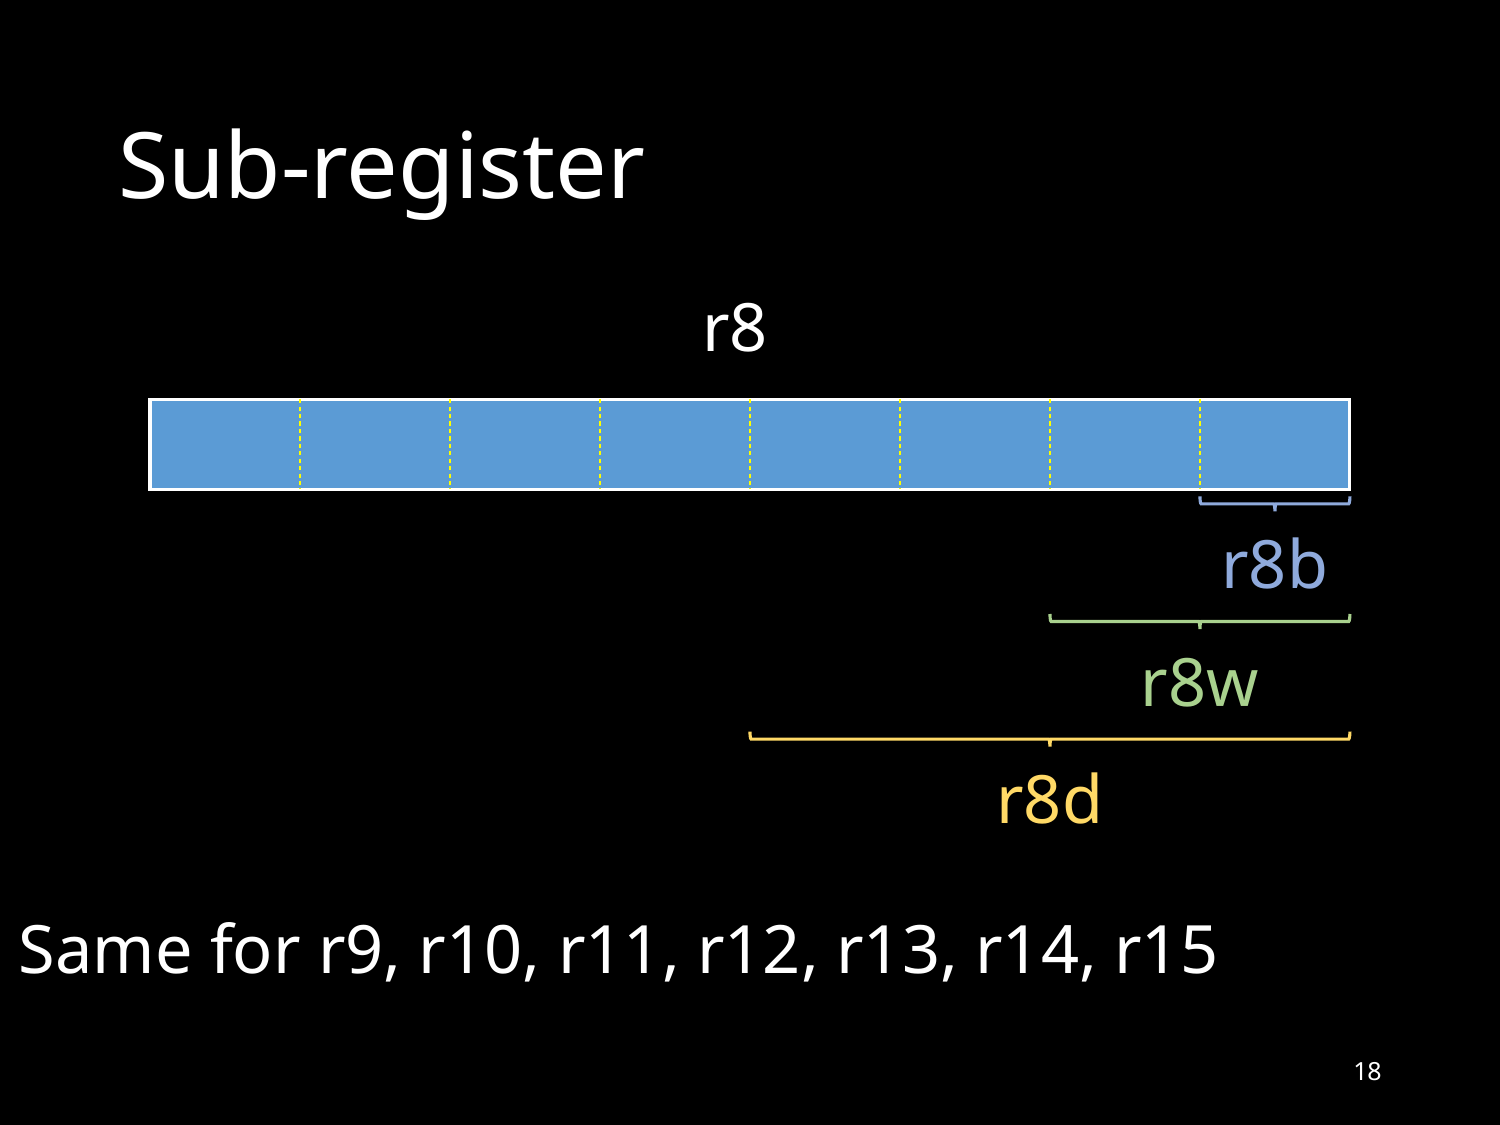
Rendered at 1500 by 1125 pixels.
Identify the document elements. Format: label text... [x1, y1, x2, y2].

text_box r8w [1126, 632, 1274, 727]
text_box [148, 398, 1351, 491]
text_box r8d [981, 749, 1119, 845]
text_box r8 [687, 277, 783, 372]
text_box [1048, 613, 1352, 630]
text_box [748, 731, 1352, 747]
text_box Same for r9, r10, r11, r12, r13, r14, r15 [3, 899, 1235, 995]
slide_number 18 [1059, 1042, 1397, 1103]
title Sub-register [103, 59, 1397, 278]
text_box [1198, 496, 1352, 512]
text_box r8b [1206, 514, 1344, 610]
